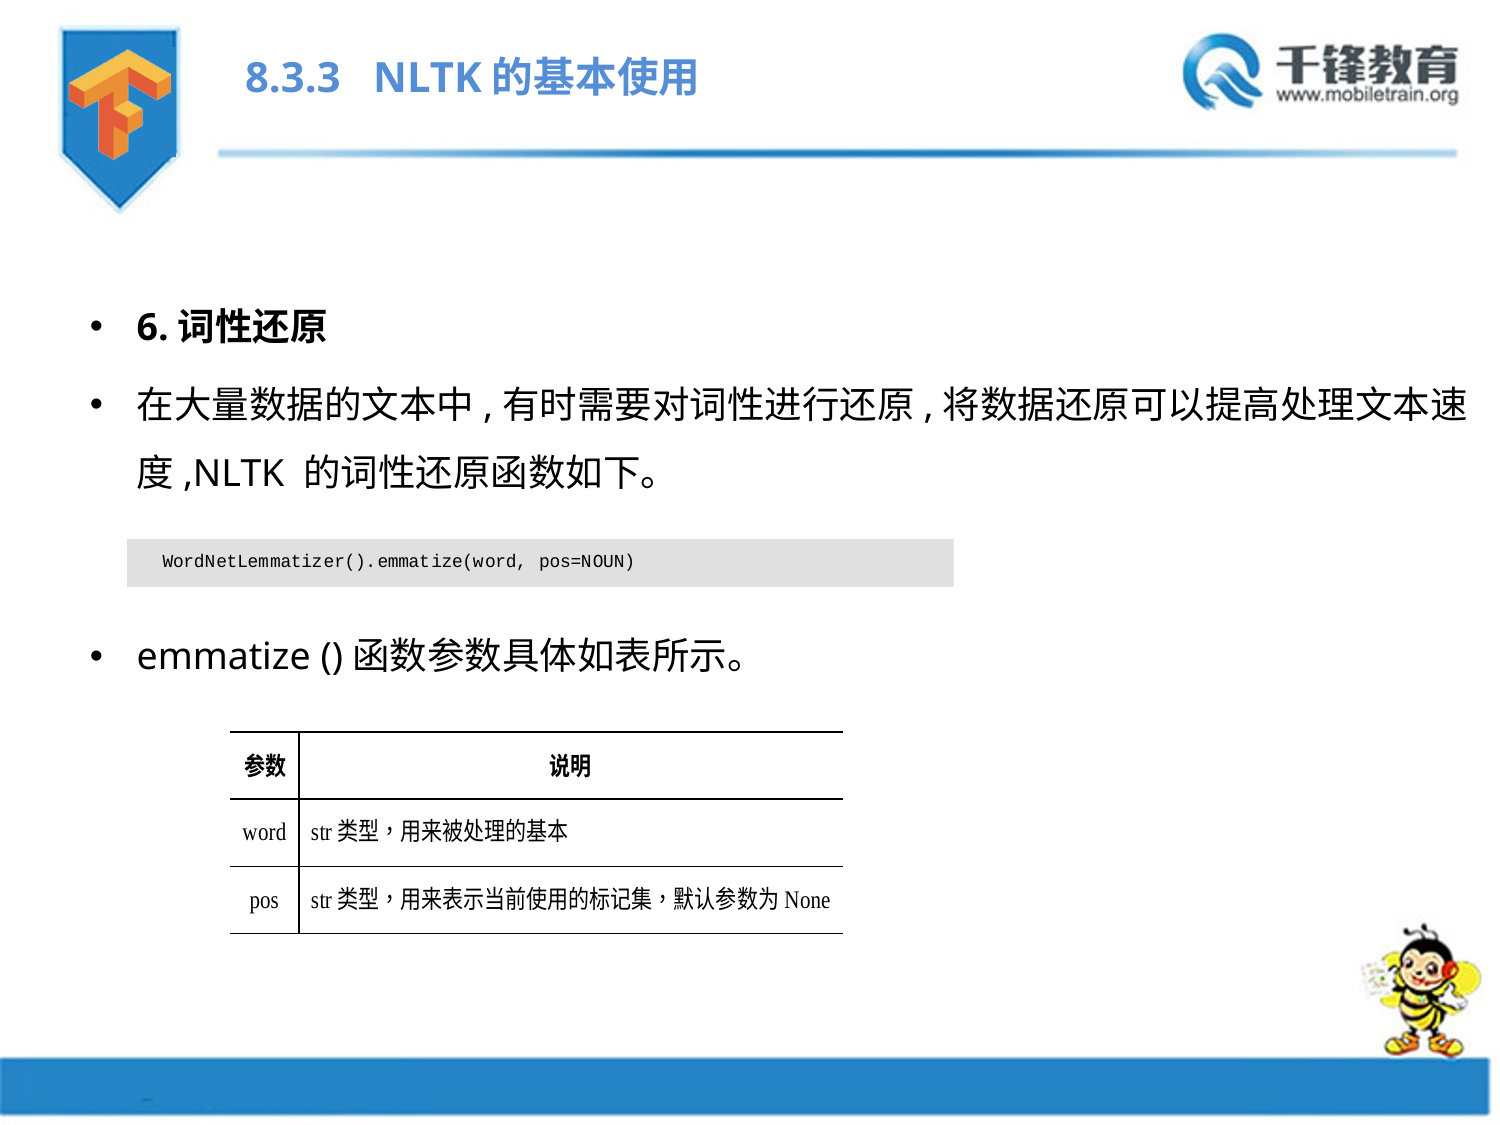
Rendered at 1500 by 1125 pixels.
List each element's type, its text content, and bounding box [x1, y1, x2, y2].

text_box 6.词性还原 在大量数据的文本中,有时需要对词性进行还原,将数据还原可以提高处理文本速度,NLTK 的词性还原函数如下。 [0, 273, 1500, 502]
picture [0, 0, 1500, 273]
picture [0, 502, 1500, 602]
text_box emmatize ()函数参数具体如表所示。 [0, 602, 1500, 685]
picture [0, 685, 1500, 1125]
text_box 8.3.3 NLTK的基本使用 [230, 29, 1069, 122]
